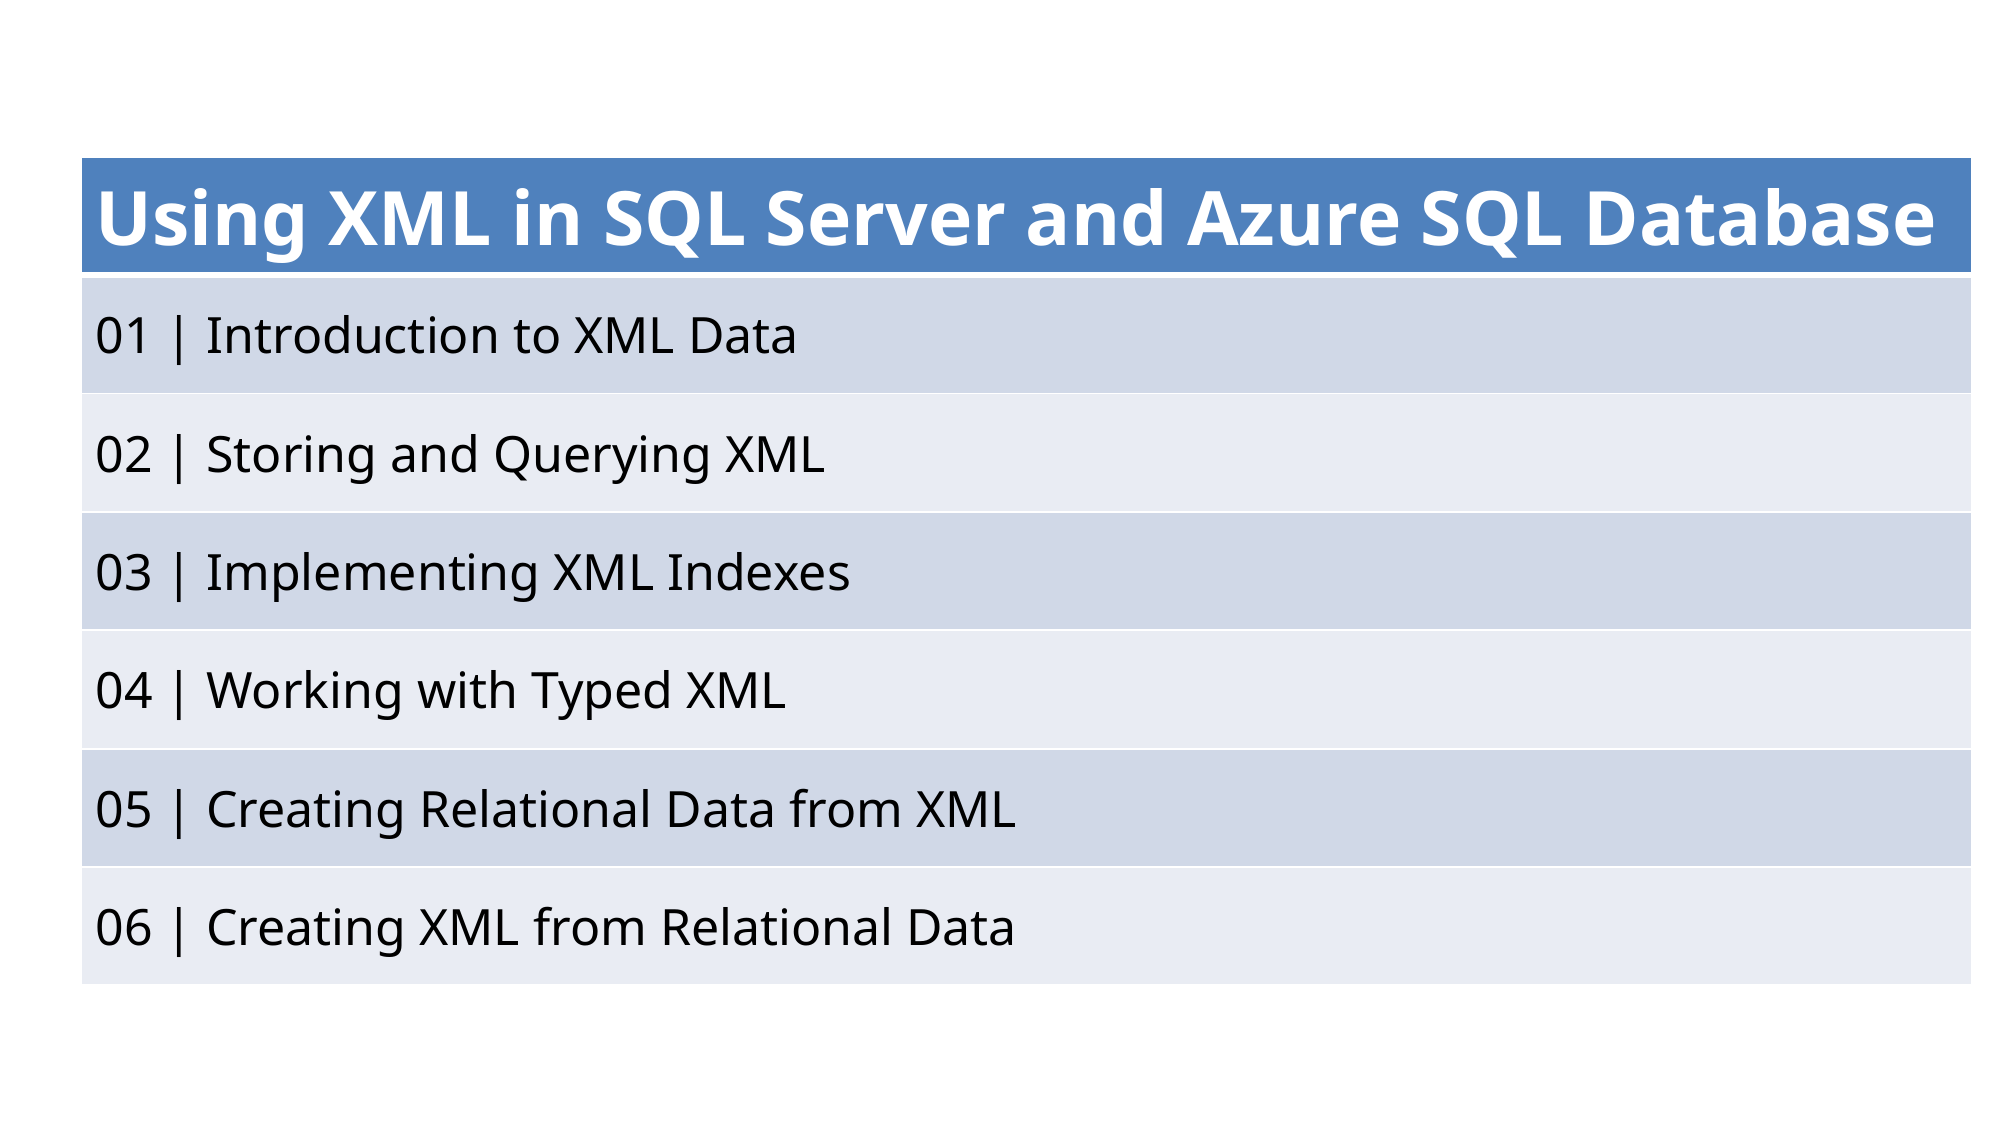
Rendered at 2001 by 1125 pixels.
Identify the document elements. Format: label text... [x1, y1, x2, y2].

table_cell 03 | Implementing XML Indexes [82, 513, 1971, 629]
table_cell 02 | Storing and Querying XML [82, 394, 1971, 511]
table_header Using XML in SQL Server and Azure SQL Database [82, 158, 1971, 272]
table_cell 01 | Introduction to XML Data [82, 278, 1971, 393]
table_cell 04 | Working with Typed XML [82, 631, 1971, 748]
table_cell 05 | Creating Relational Data from XML [82, 750, 1971, 866]
table_cell 06 | Creating XML from Relational Data [82, 868, 1971, 984]
